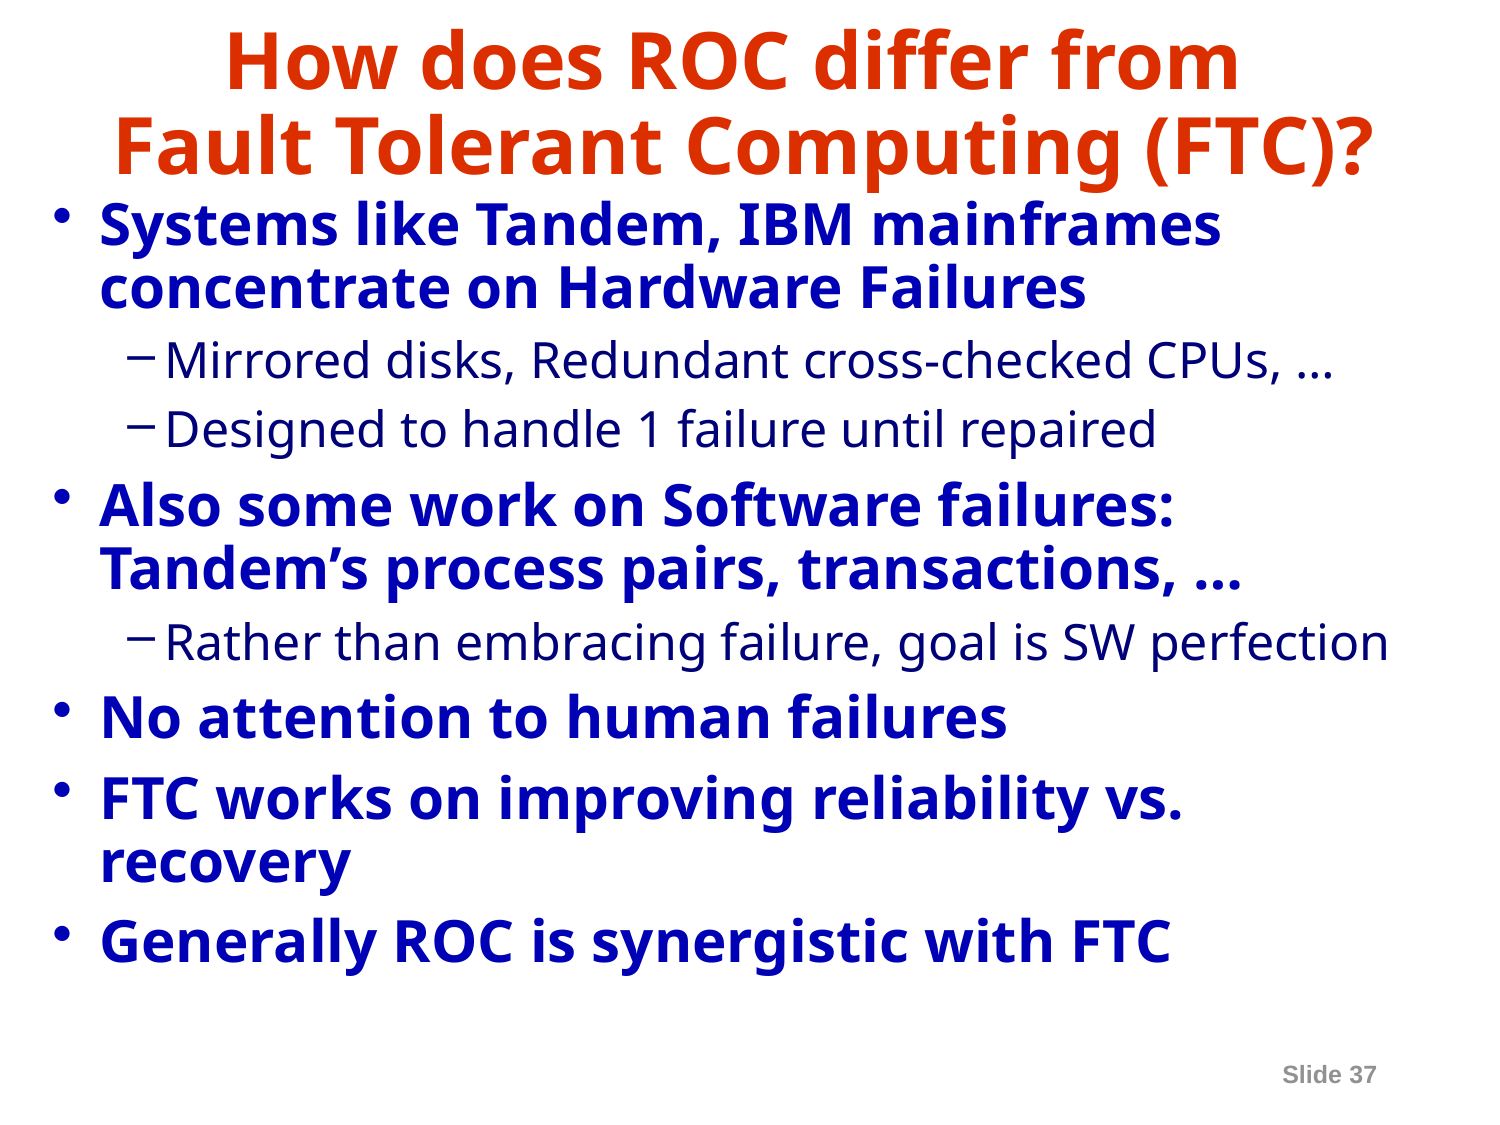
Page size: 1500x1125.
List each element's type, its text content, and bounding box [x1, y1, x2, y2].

title How does ROC differ from Fault Tolerant Computing (FTC)? [37, 50, 1450, 163]
list Systems like Tandem, IBM mainframes concentrate on Hardware Failures Mirrored disks, Redundant cross-checked CPUs, … Designed to handle 1 failure until repaired Also some work on Software failures: Tandem’s process pairs, transactions, … Rather than embracing failure, goal is SW perfection No attention to human failures FTC works on improving reliability vs. recovery Generally ROC is synergistic with FTC [37, 187, 1450, 1038]
